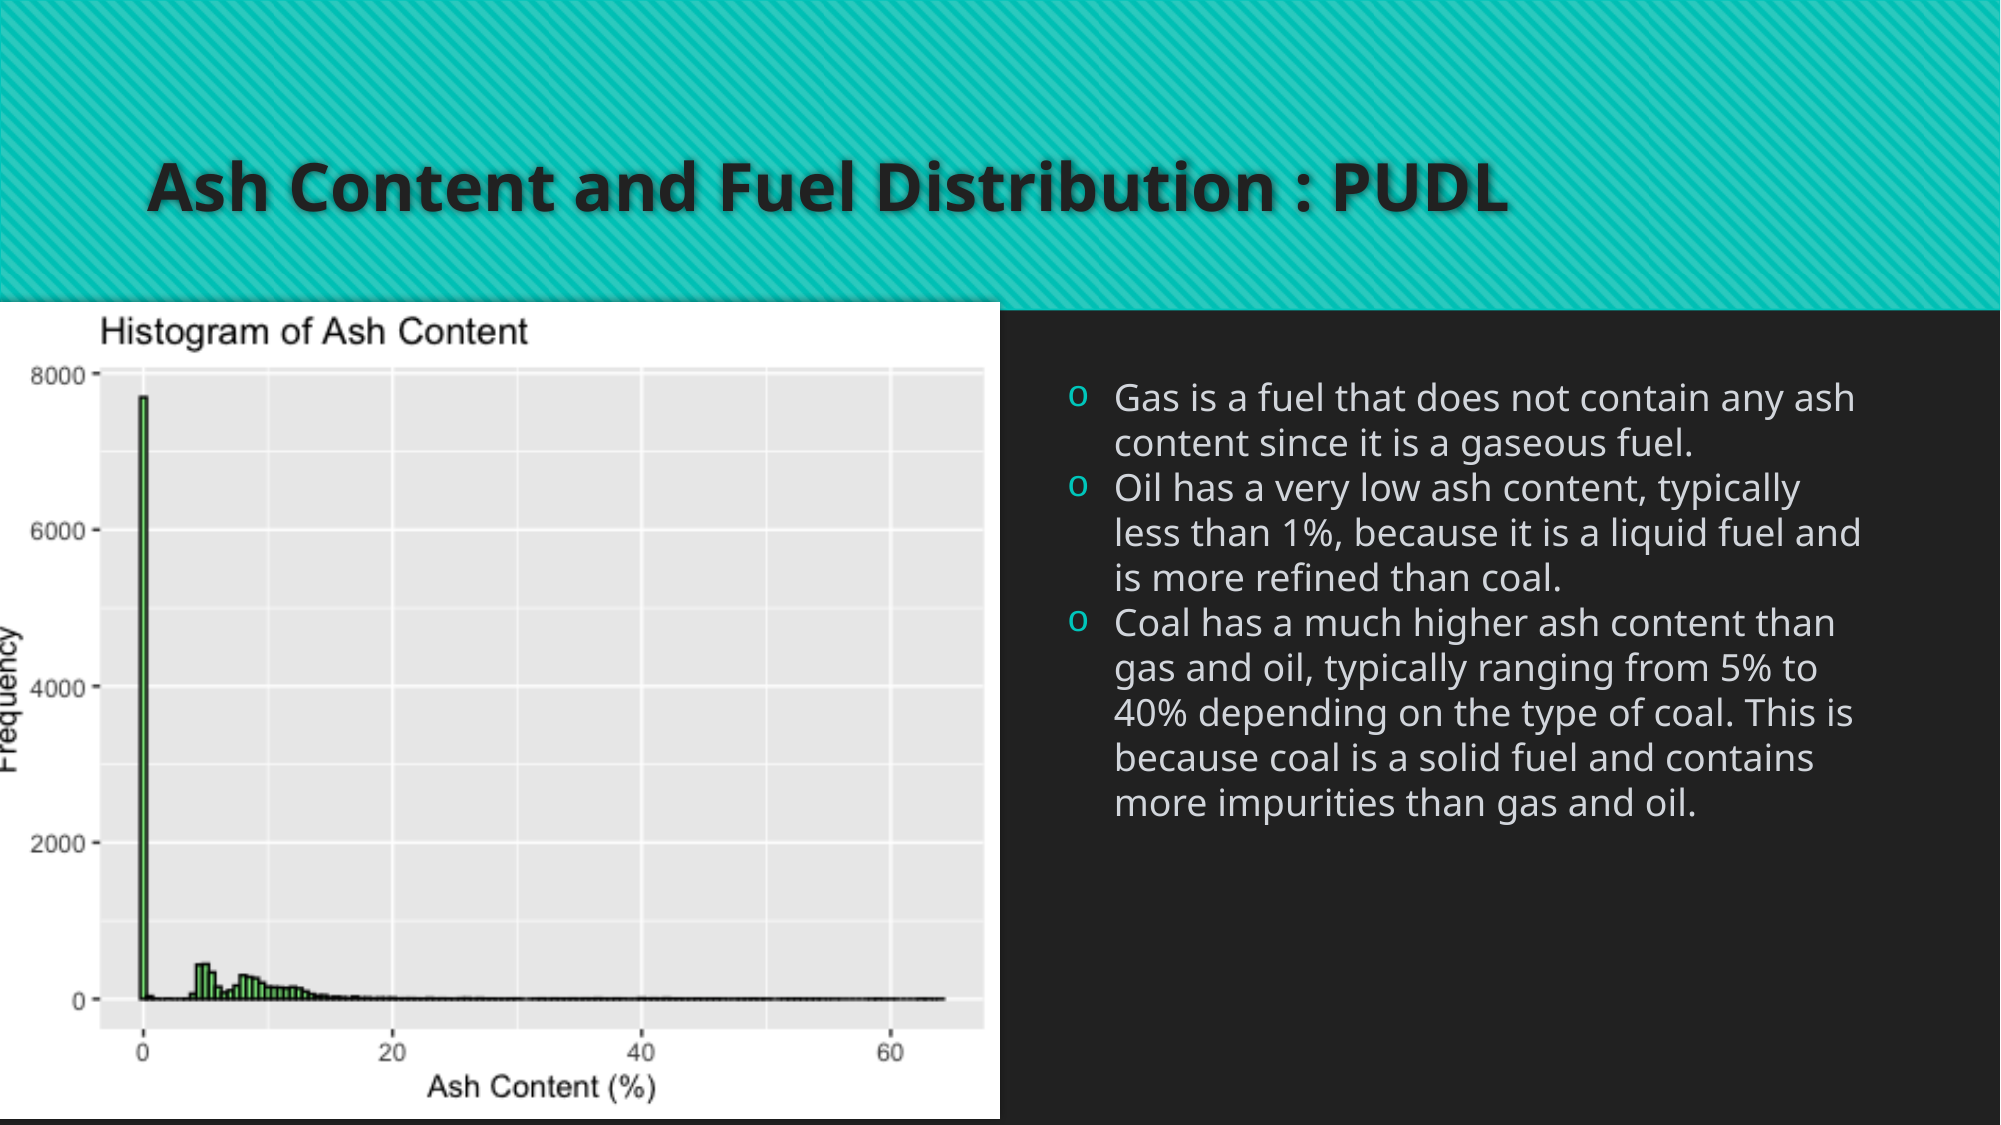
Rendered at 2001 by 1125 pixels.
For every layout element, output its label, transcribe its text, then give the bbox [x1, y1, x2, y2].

text_box Gas is a fuel that does not contain any ash content since it is a gaseous fuel. Oil has a very low ash content, typically less than 1%, because it is a liquid fuel and is more refined than coal. Coal has a much higher ash content than gas and oil, typically ranging from 5% to 40% depending on the type of coal. This is because coal is a solid fuel and contains more impurities than gas and oil. [1052, 366, 1890, 832]
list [0, 302, 1001, 1119]
title Ash Content and Fuel Distribution : PUDL [132, 73, 1868, 233]
